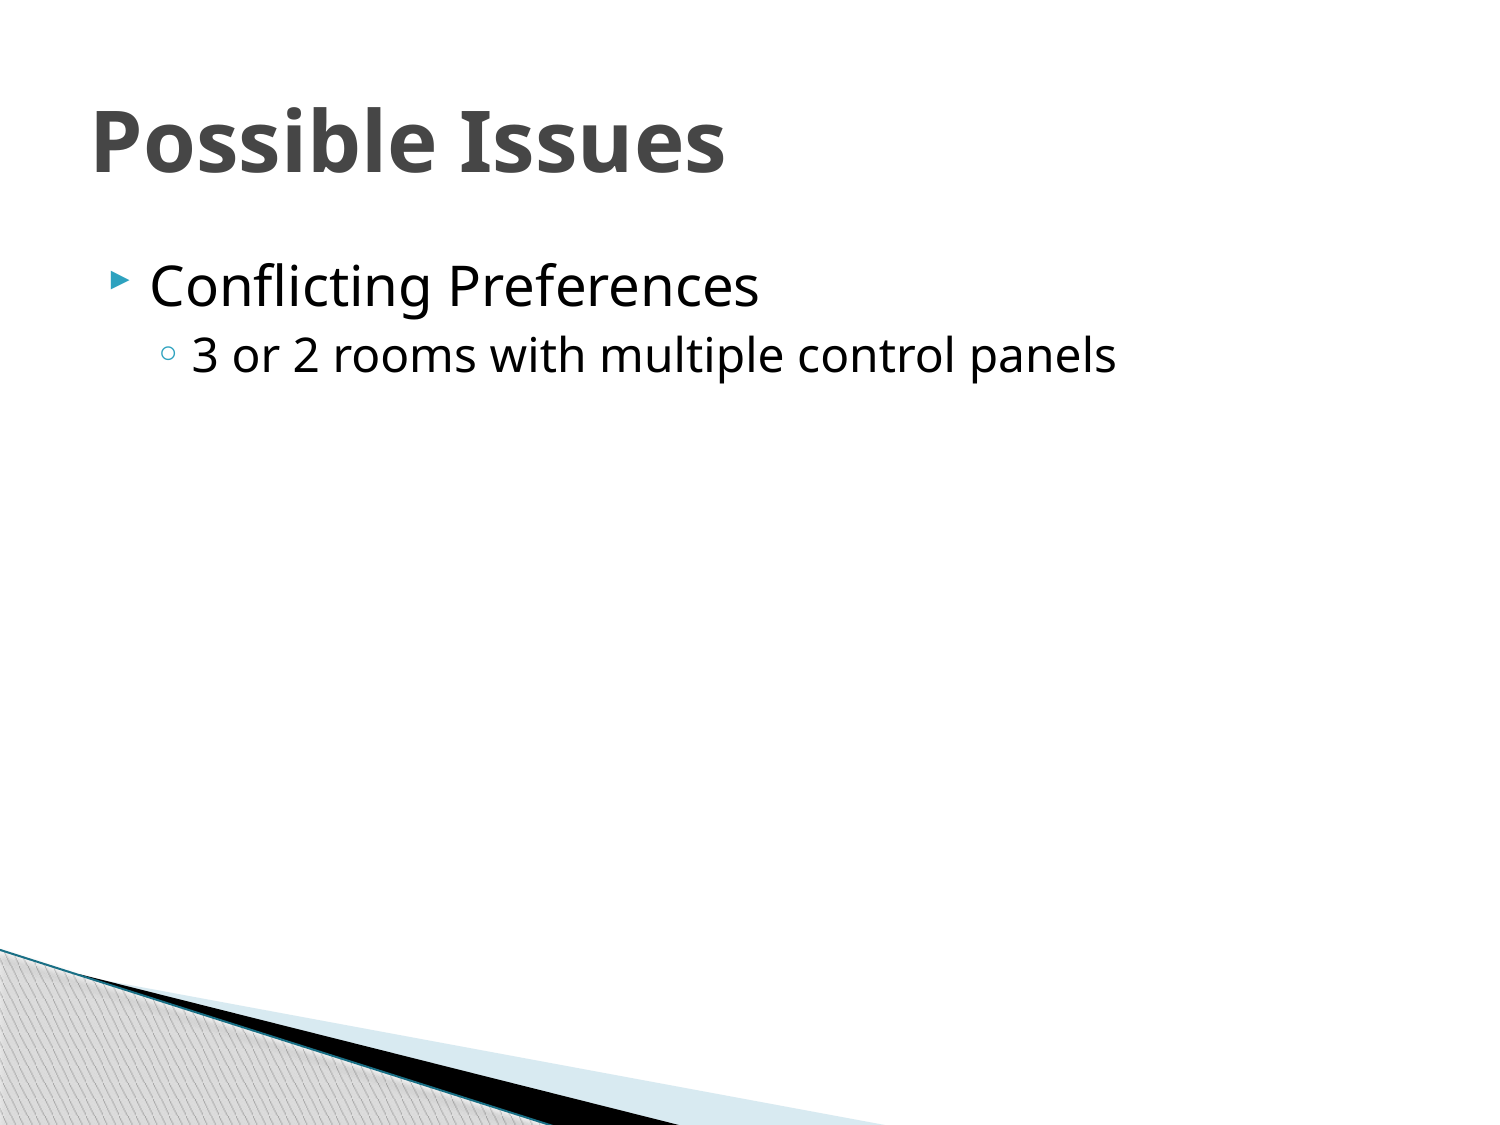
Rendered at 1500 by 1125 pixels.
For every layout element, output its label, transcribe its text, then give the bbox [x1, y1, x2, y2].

list Conflicting Preferences 3 or 2 rooms with multiple control panels [75, 243, 1425, 986]
title Possible Issues [75, 45, 1425, 233]
